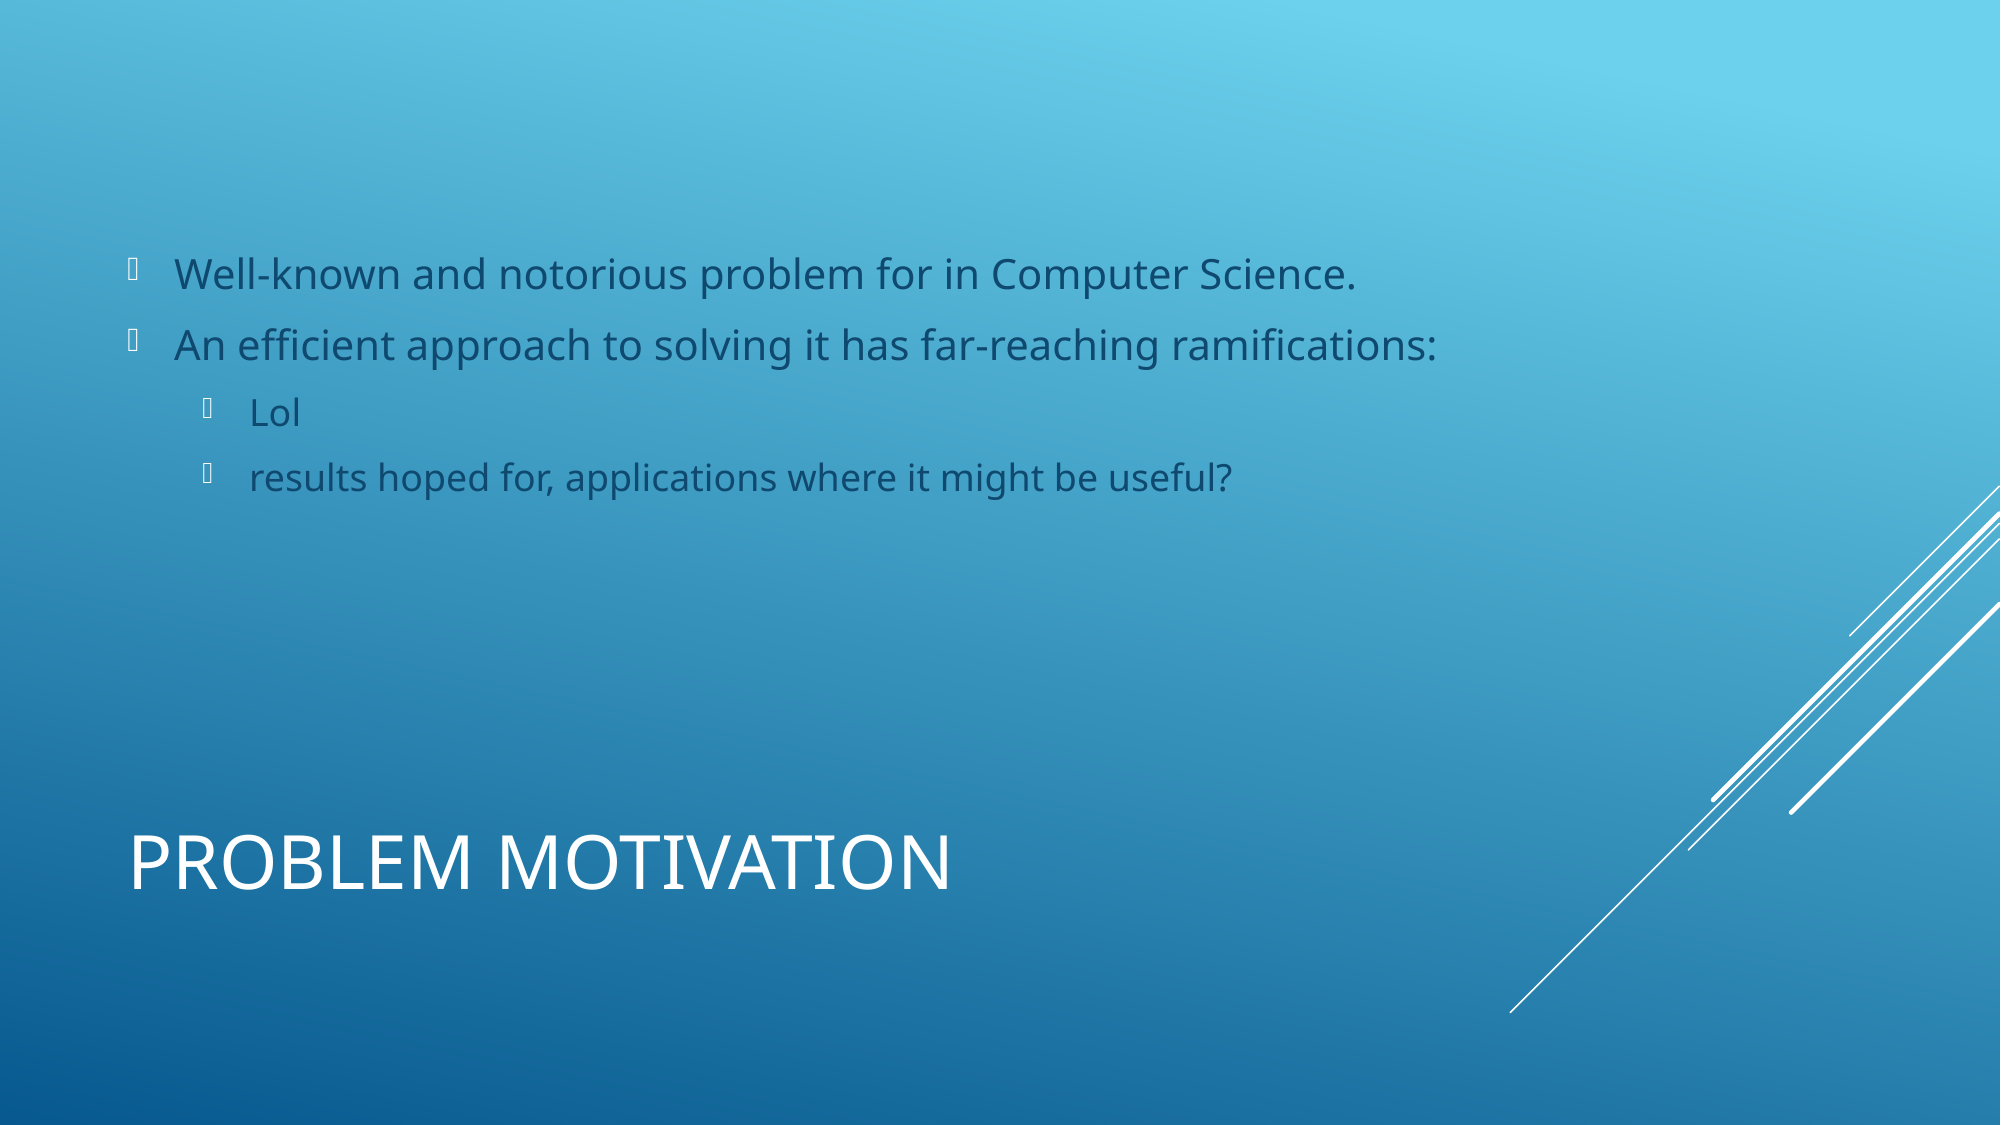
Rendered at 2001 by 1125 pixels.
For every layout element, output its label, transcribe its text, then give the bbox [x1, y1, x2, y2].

list Well-known and notorious problem for in Computer Science. An efficient approach to solving it has far-reaching ramifications: Lol results hoped for, applications where it might be useful? [112, 112, 1513, 706]
title Problem Motivation [112, 736, 1513, 984]
